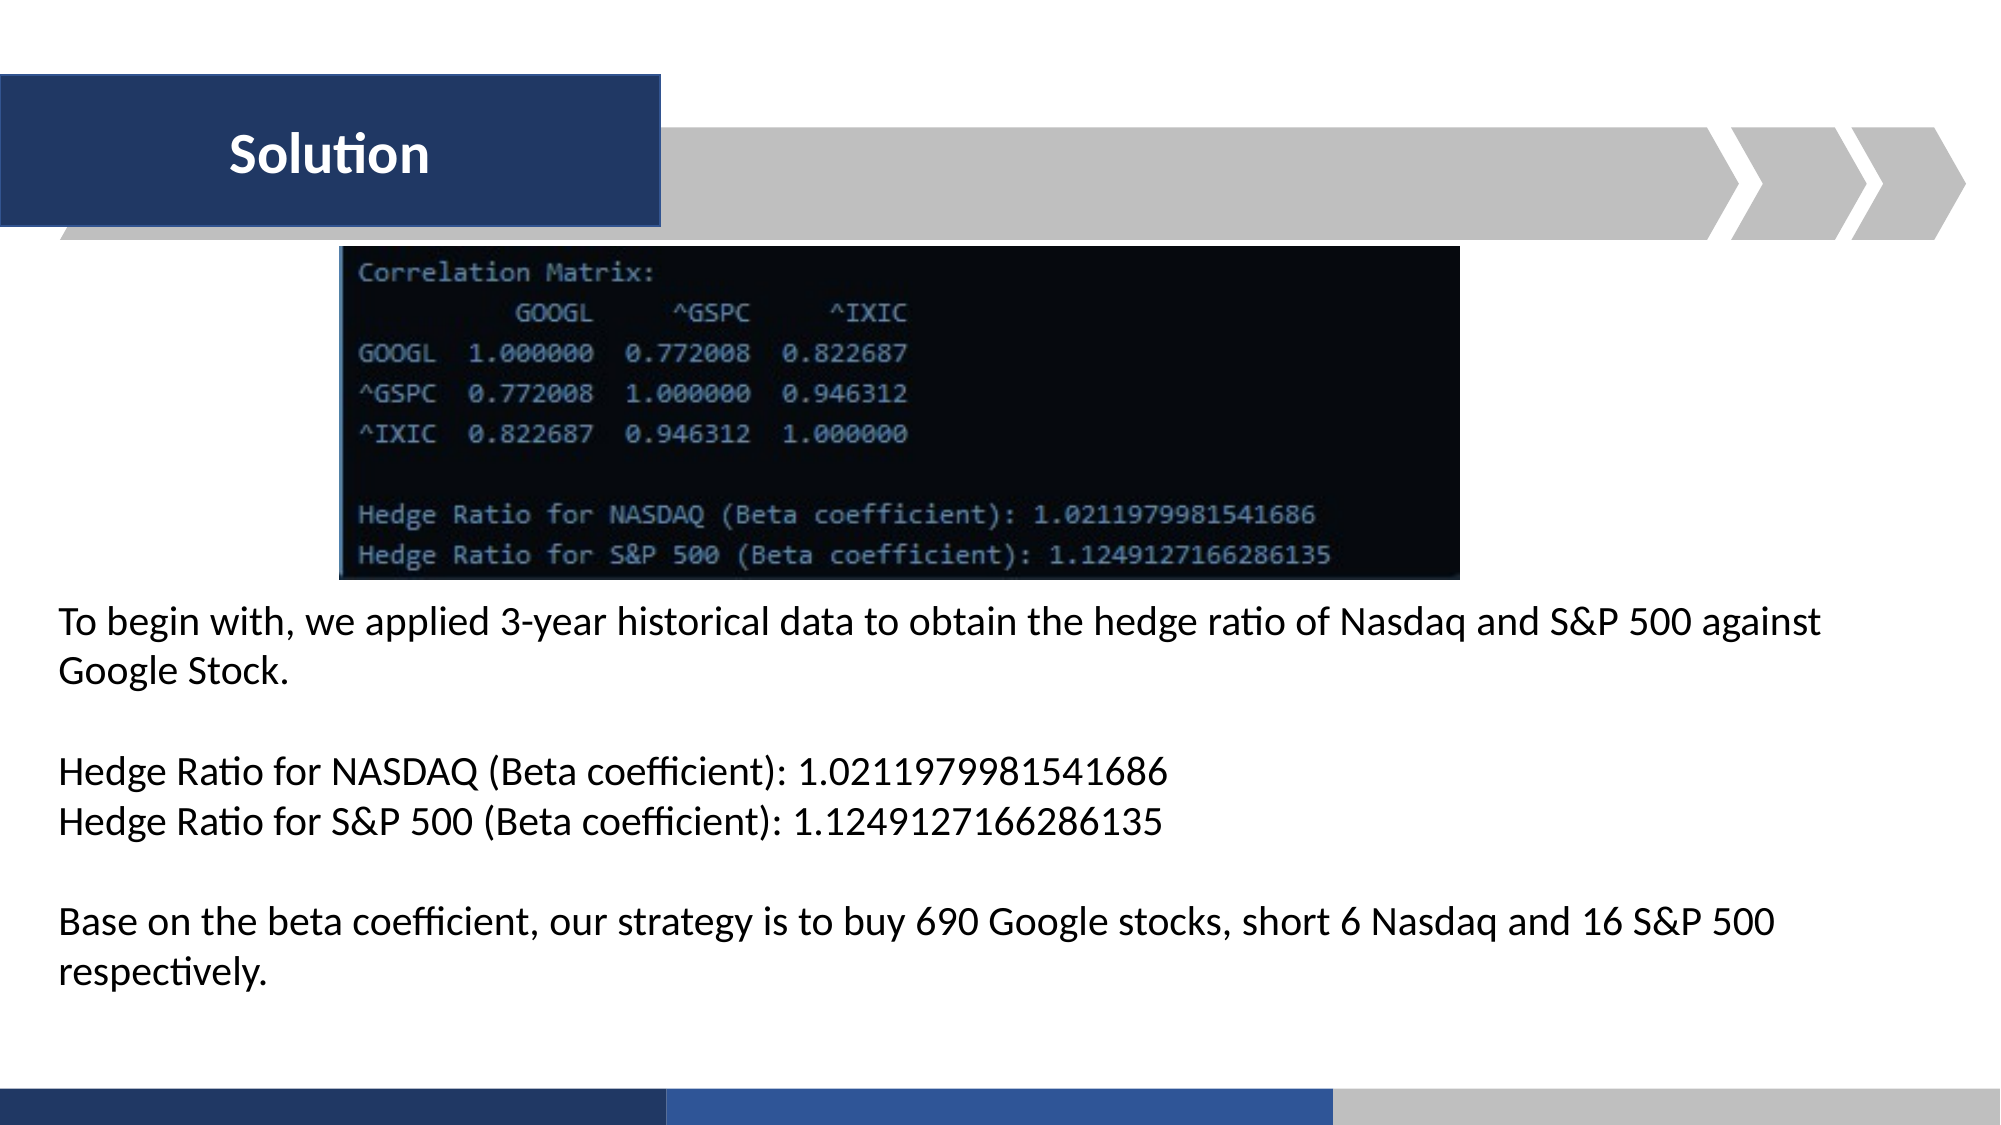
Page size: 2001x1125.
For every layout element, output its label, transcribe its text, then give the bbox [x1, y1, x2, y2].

text_box [1849, 126, 1968, 242]
text_box [58, 126, 1741, 242]
text_box [1729, 126, 1868, 242]
picture [339, 246, 1460, 580]
text_box Solution [0, 74, 661, 227]
text_box To begin with, we applied 3-year historical data to obtain the hedge ratio of Nasdaq and S&P 500 against Google Stock. Hedge Ratio for NASDAQ (Beta coefficient): 1.0211979981541686 Hedge Ratio for S&P 500 (Beta coefficient): 1.1249127166286135 Base on the beta coefficient, our strategy is to buy 690 Google stocks, short 6 Nasdaq and 16 S&P 500 respectively. [43, 586, 1920, 1051]
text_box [0, 1088, 2000, 1125]
